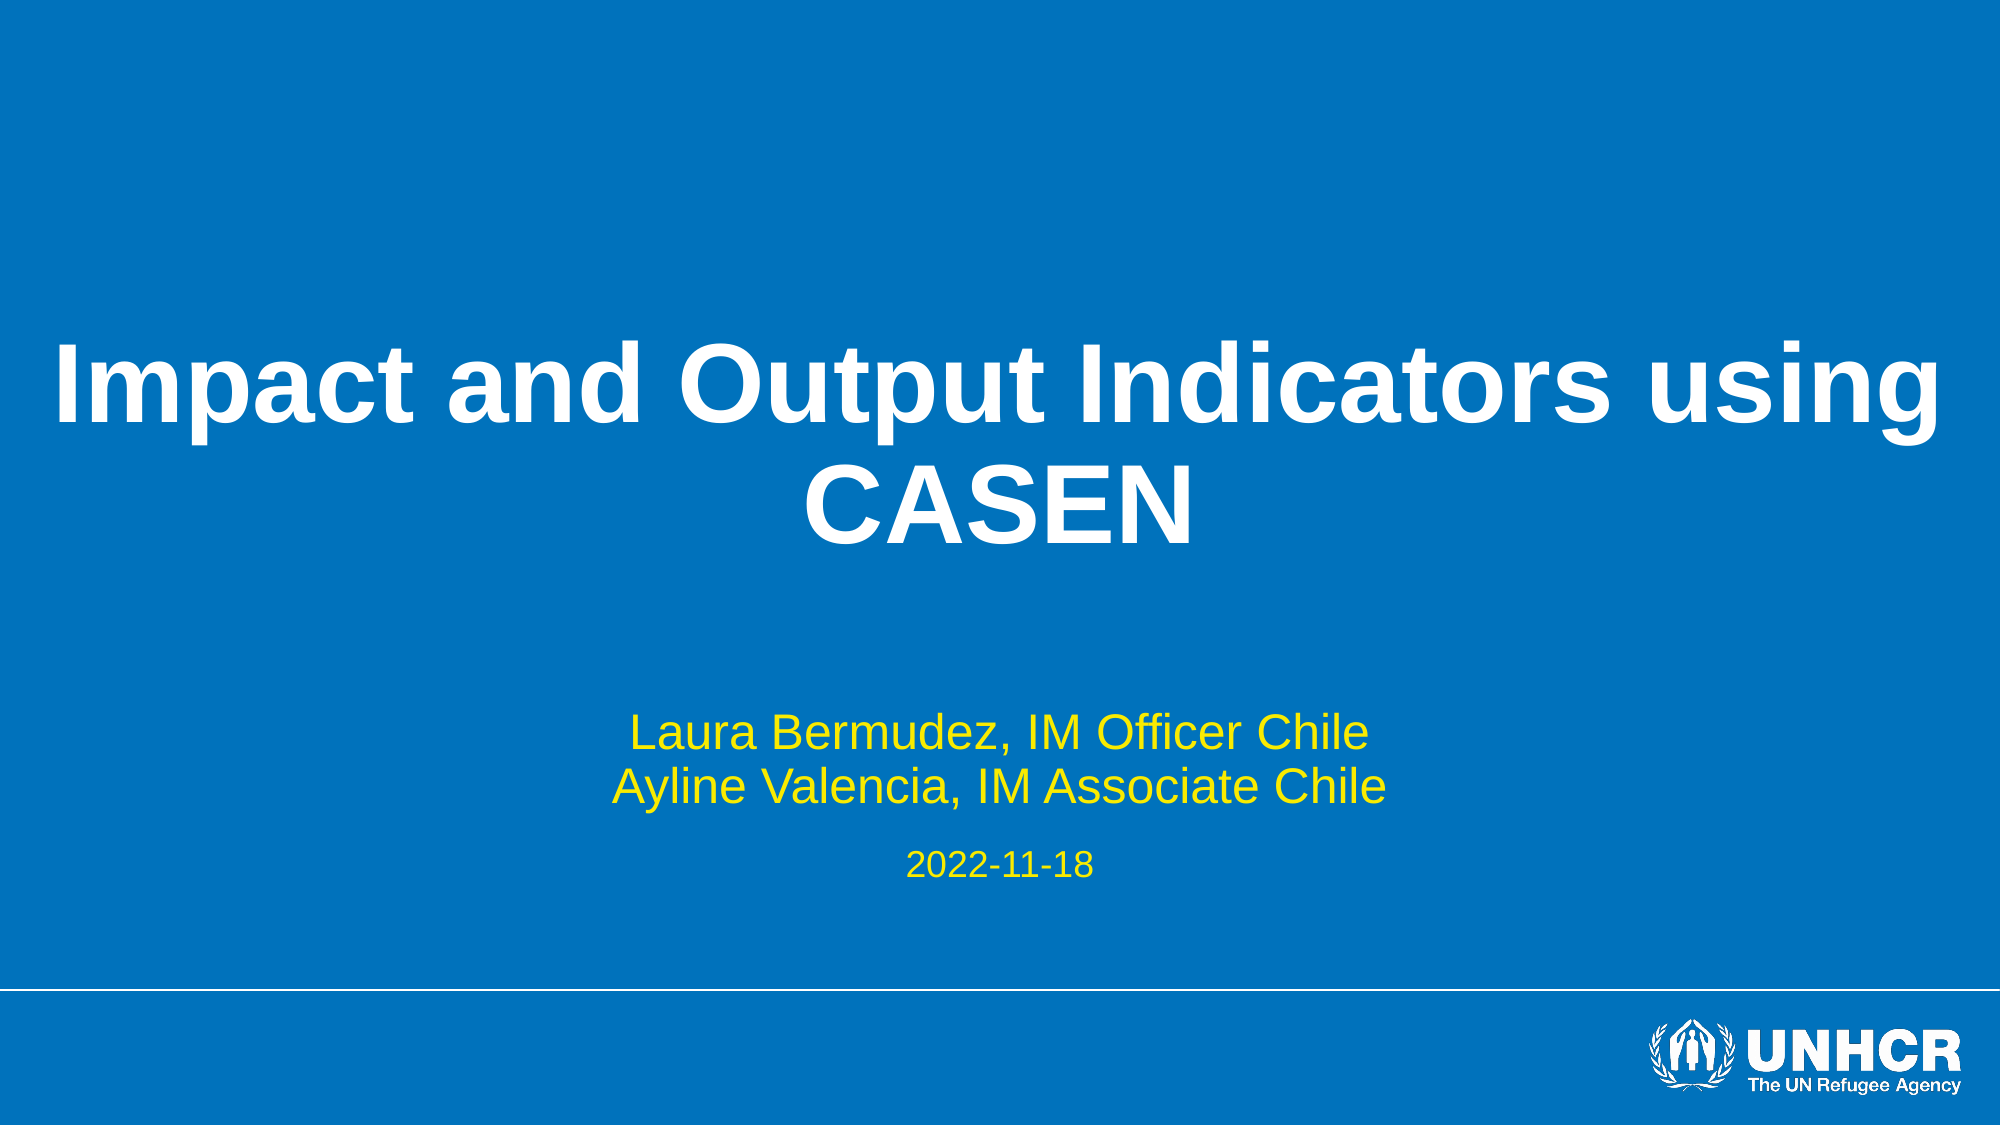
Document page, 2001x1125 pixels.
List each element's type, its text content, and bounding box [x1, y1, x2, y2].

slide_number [774, 832, 1225, 893]
picture [1648, 1019, 1962, 1095]
title Impact and Output Indicators using CASEN [37, 184, 1962, 576]
subtitle Laura Bermudez, IM Officer Chile Ayline Valencia, IM Associate Chile [37, 590, 1962, 833]
